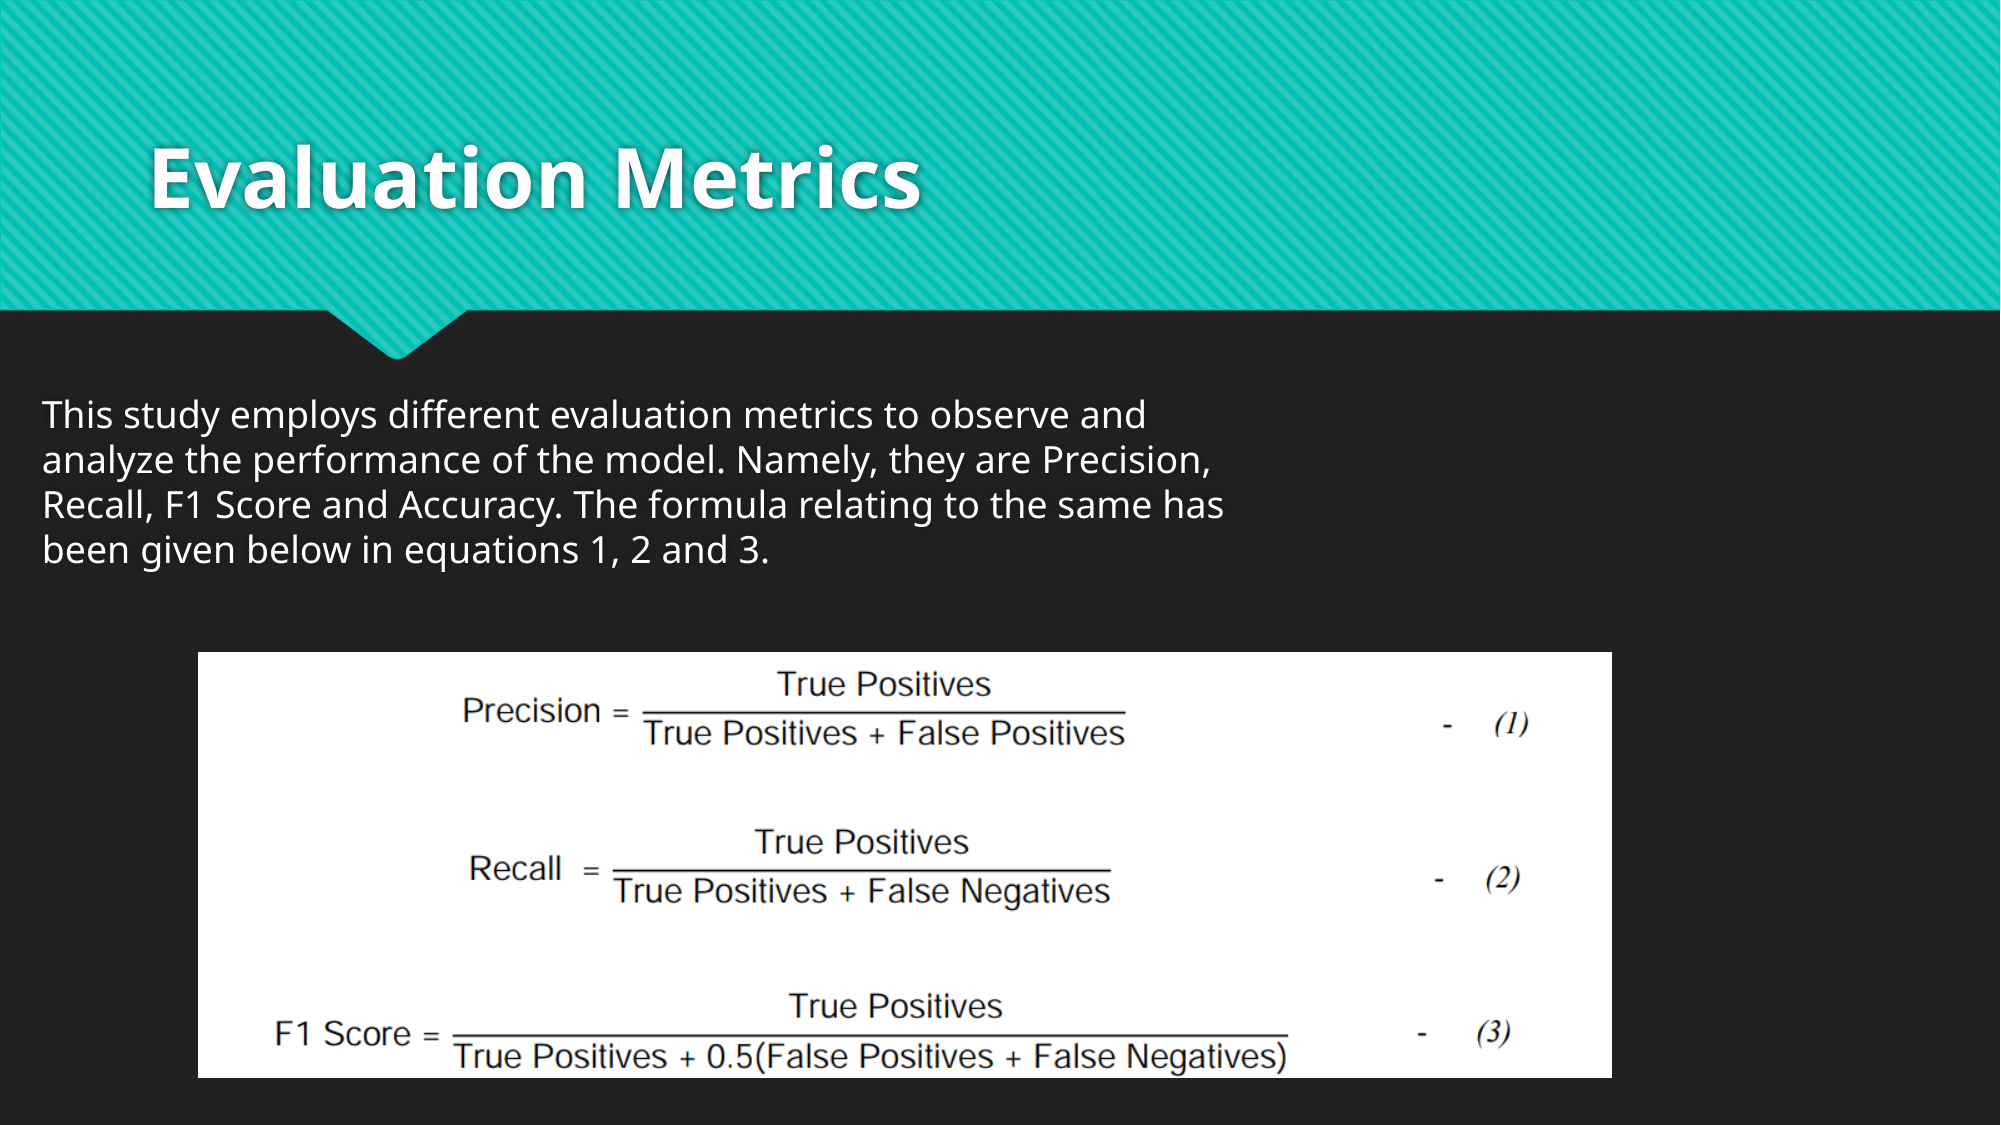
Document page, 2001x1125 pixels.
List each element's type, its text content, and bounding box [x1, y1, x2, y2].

title Evaluation Metrics [132, 73, 1868, 233]
picture [197, 651, 1613, 1078]
list This study employs different evaluation metrics to observe and analyze the performance of the model. Namely, they are Precision, Recall, F1 Score and Accuracy. The formula relating to the same has been given below in equations 1, 2 and 3. [26, 287, 1248, 675]
